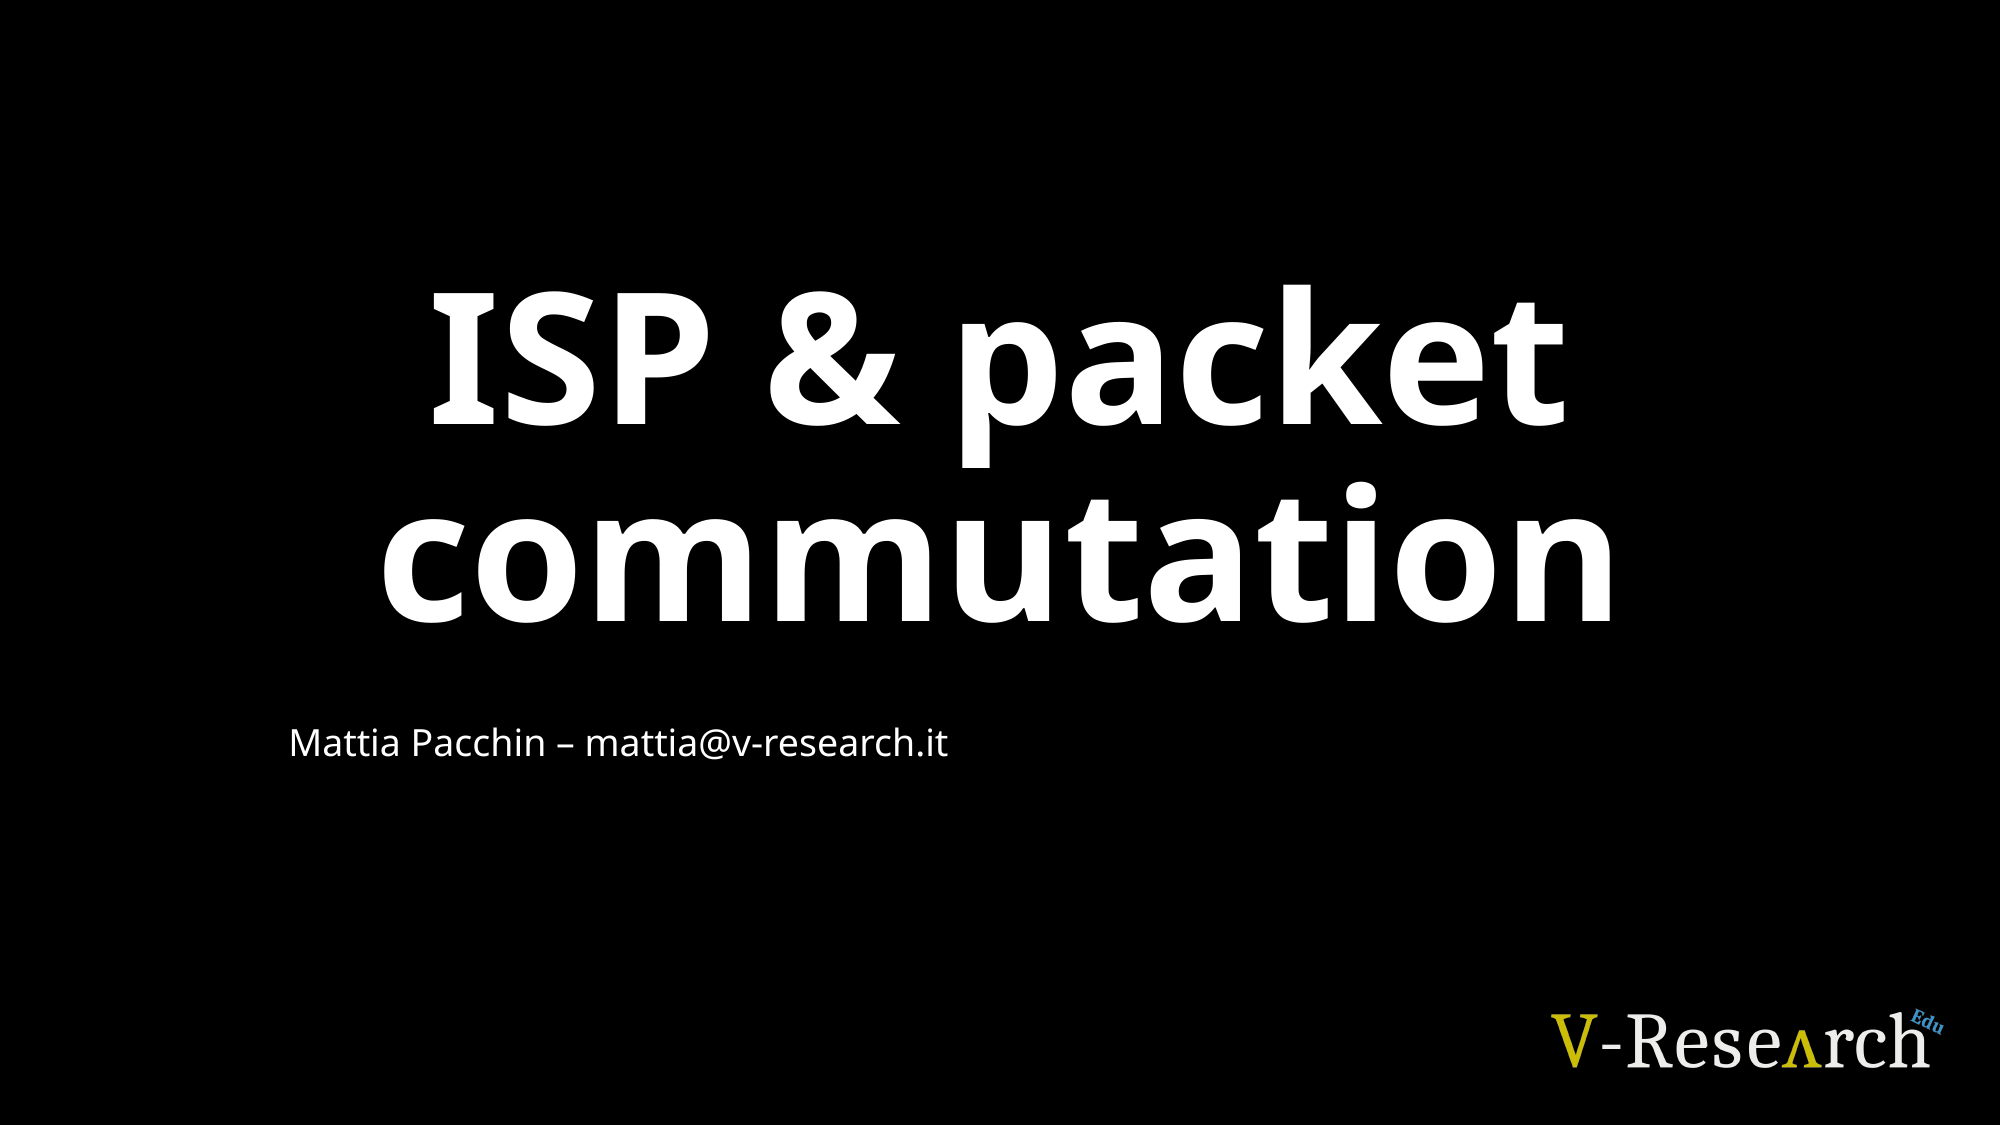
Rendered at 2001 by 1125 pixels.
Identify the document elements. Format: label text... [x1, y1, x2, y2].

title ISP & packet commutation [249, 184, 1750, 670]
subtitle Mattia Pacchin – mattia@v-research.it [273, 716, 1750, 852]
picture [1551, 1005, 1948, 1068]
